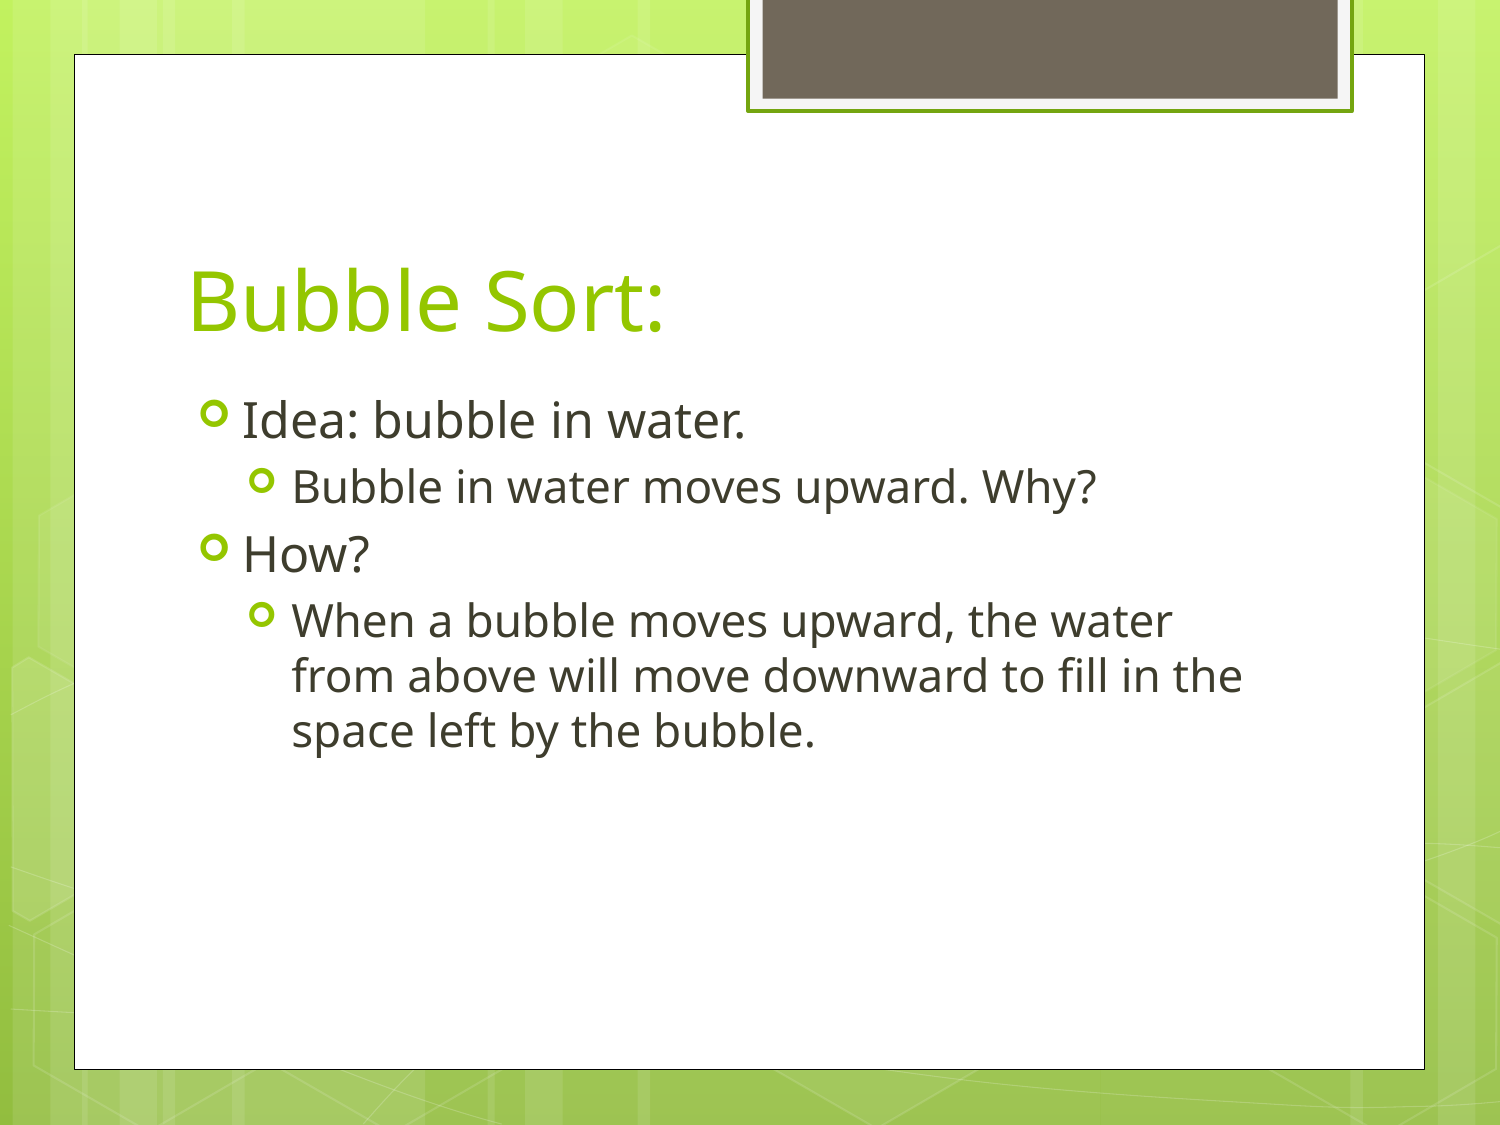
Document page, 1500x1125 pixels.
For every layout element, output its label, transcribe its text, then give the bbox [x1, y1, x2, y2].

list Idea: bubble in water. Bubble in water moves upward. Why? How? When a bubble moves upward, the water from above will move downward to fill in the space left by the bubble. [171, 381, 1283, 957]
title Bubble Sort: [171, 168, 1324, 357]
